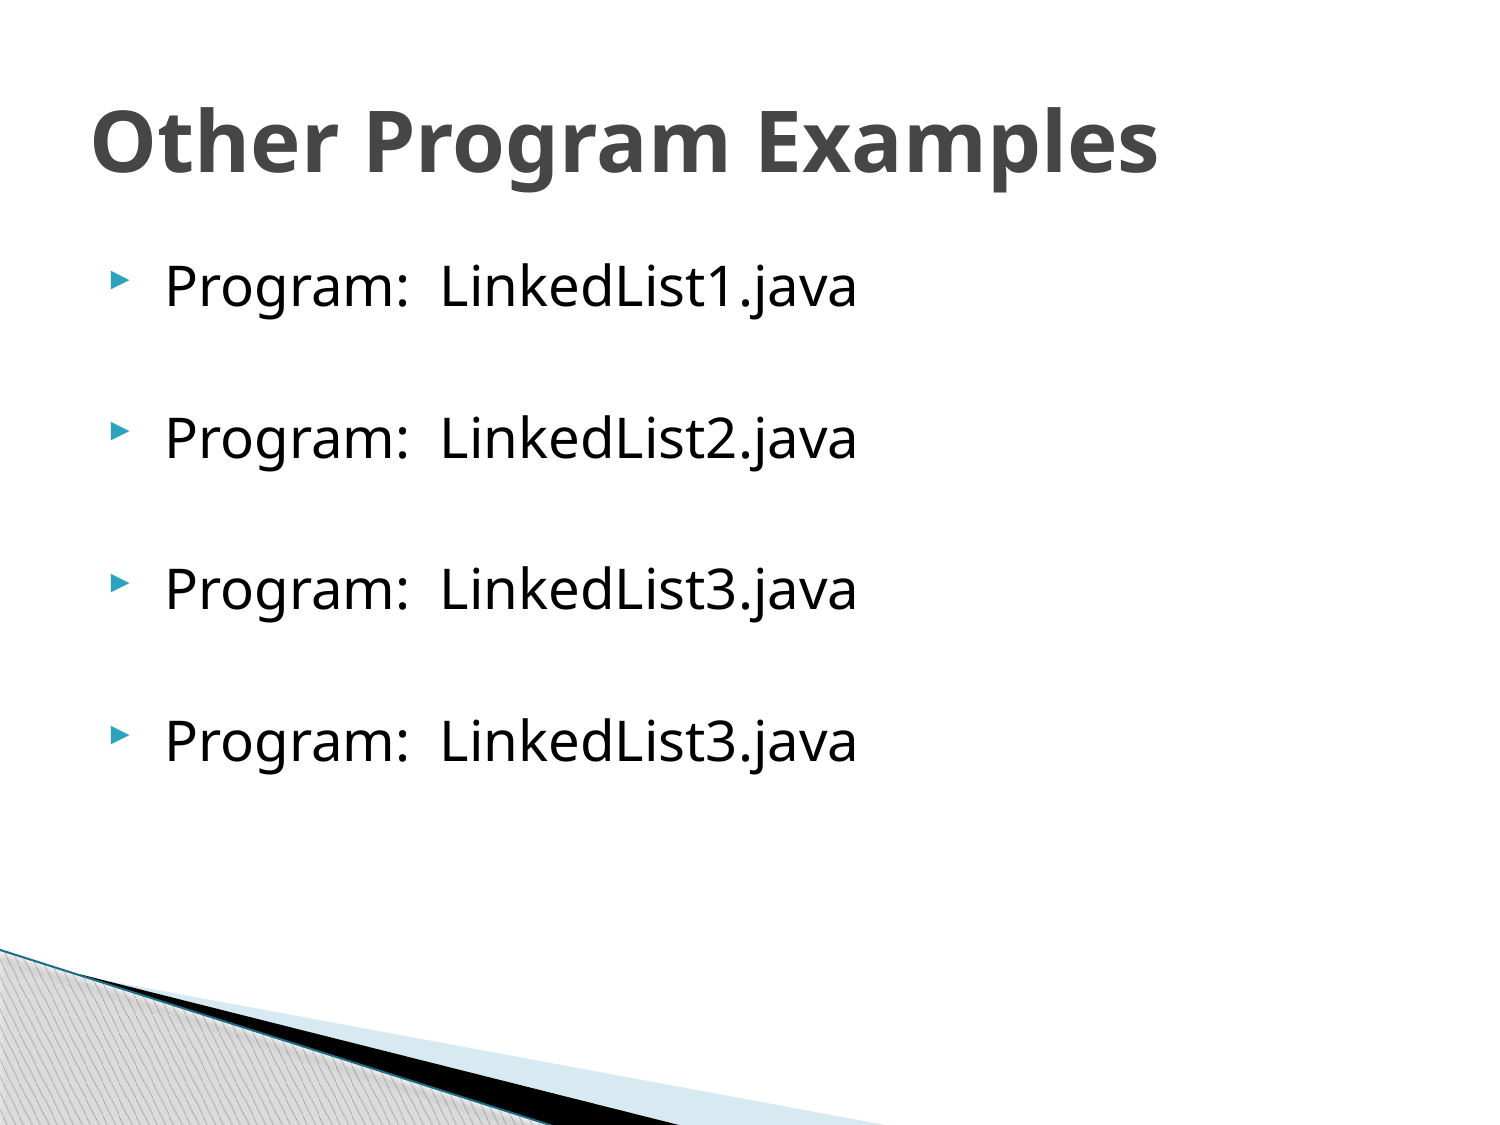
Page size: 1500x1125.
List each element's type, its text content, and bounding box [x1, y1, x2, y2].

title Other Program Examples [75, 45, 1425, 233]
list Program: LinkedList1.java Program: LinkedList2.java Program: LinkedList3.java Program: LinkedList3.java [75, 243, 1425, 986]
